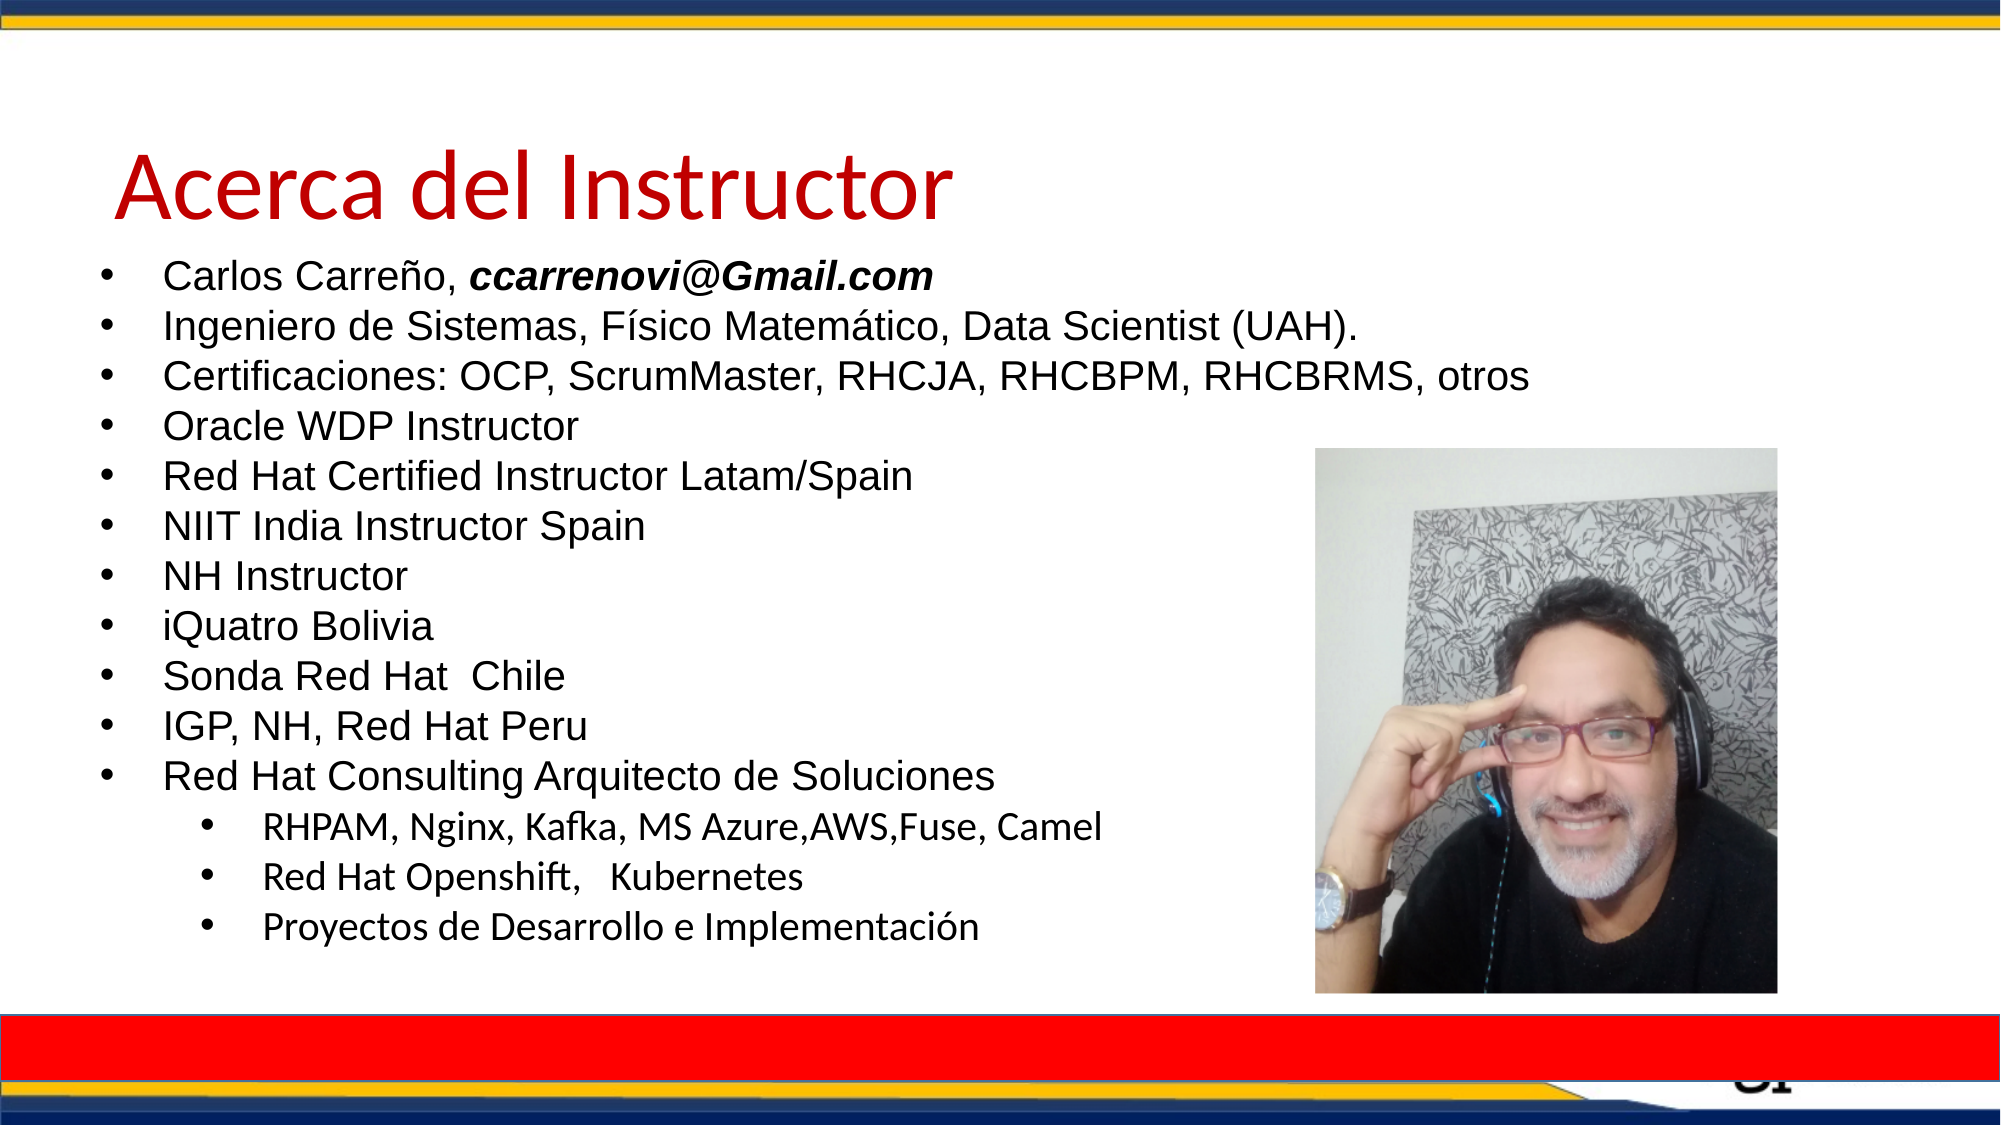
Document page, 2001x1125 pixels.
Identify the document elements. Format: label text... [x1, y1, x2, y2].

text_box Acerca del Instructor [99, 112, 1917, 248]
picture [0, 0, 2001, 1125]
text_box [0, 1014, 2000, 1082]
text_box Carlos Carreño, ccarrenovi@Gmail.com Ingeniero de Sistemas, Físico Matemático, Data Scientist (UAH). Certificaciones: OCP, ScrumMaster, RHCJA, RHCBPM, RHCBRMS, otros Oracle WDP Instructor Red Hat Certified Instructor Latam/Spain NIIT India Instructor Spain NH Instructor iQuatro Bolivia Sonda Red Hat Chile IGP, NH, Red Hat Peru Red Hat Consulting Arquitecto de Soluciones RHPAM, Nginx, Kafka, MS Azure,AWS,Fuse, Camel Red Hat Openshift, Kubernetes Proyectos de Desarrollo e Implementación [99, 248, 1560, 1014]
